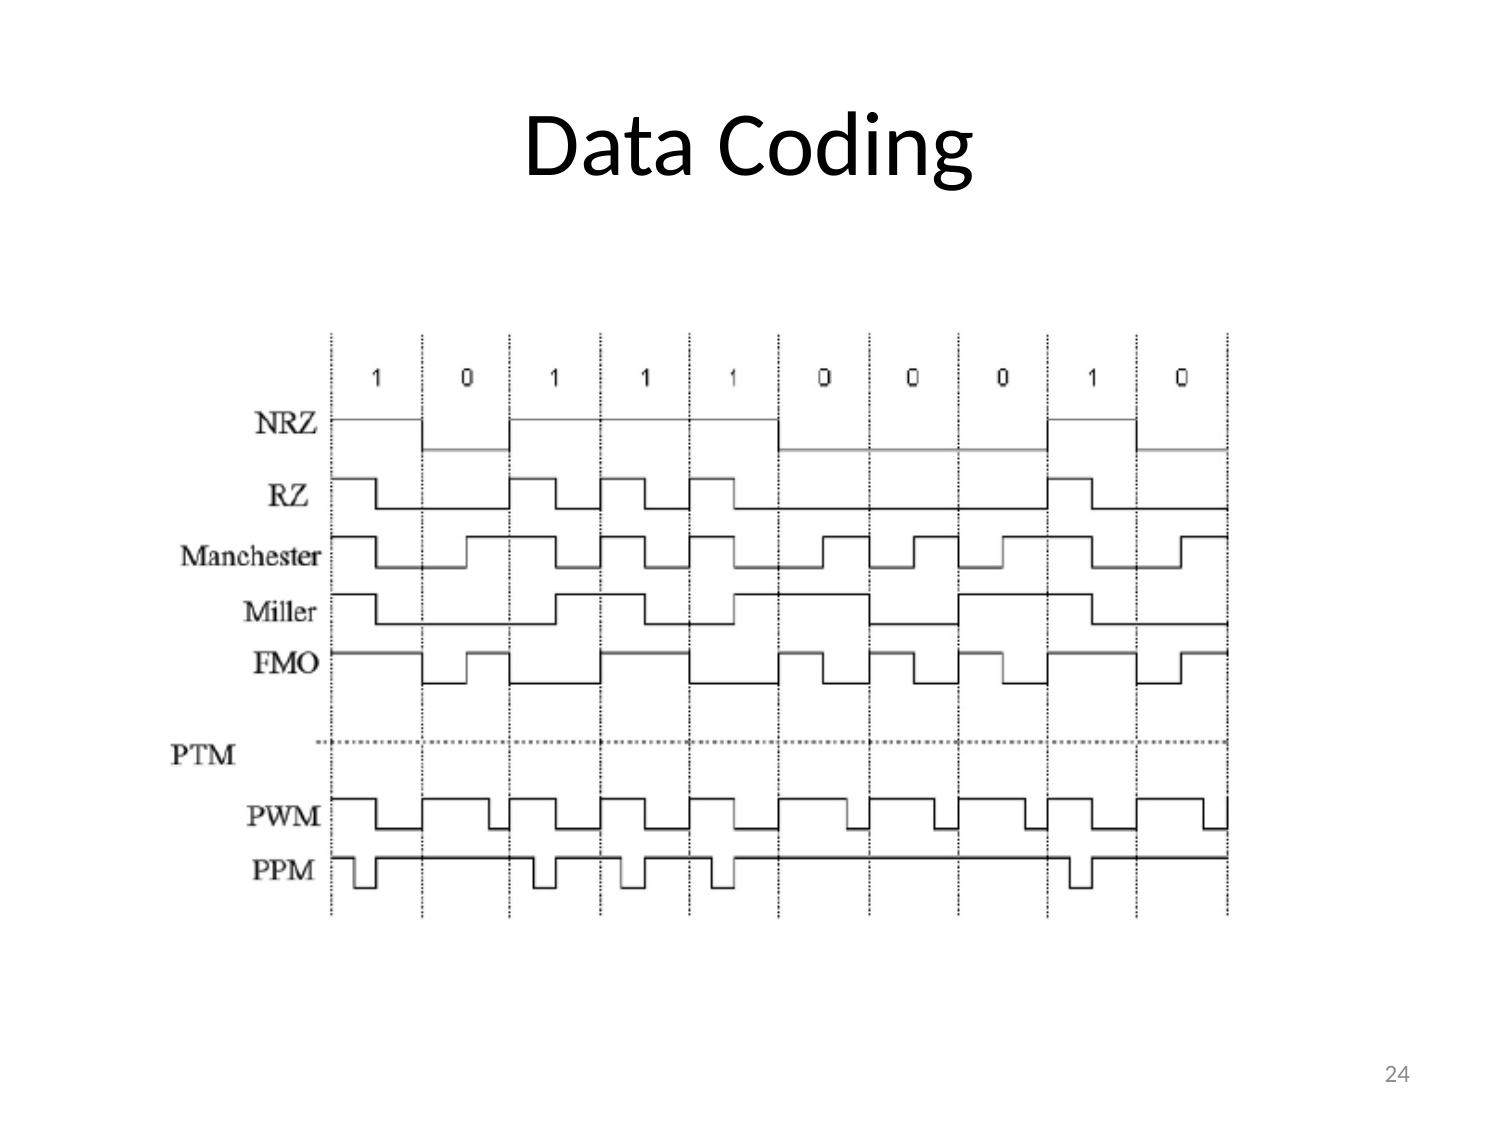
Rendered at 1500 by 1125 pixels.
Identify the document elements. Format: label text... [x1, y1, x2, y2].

title Data Coding [75, 45, 1425, 233]
slide_number 24 [1074, 1042, 1425, 1103]
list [121, 274, 1371, 988]
